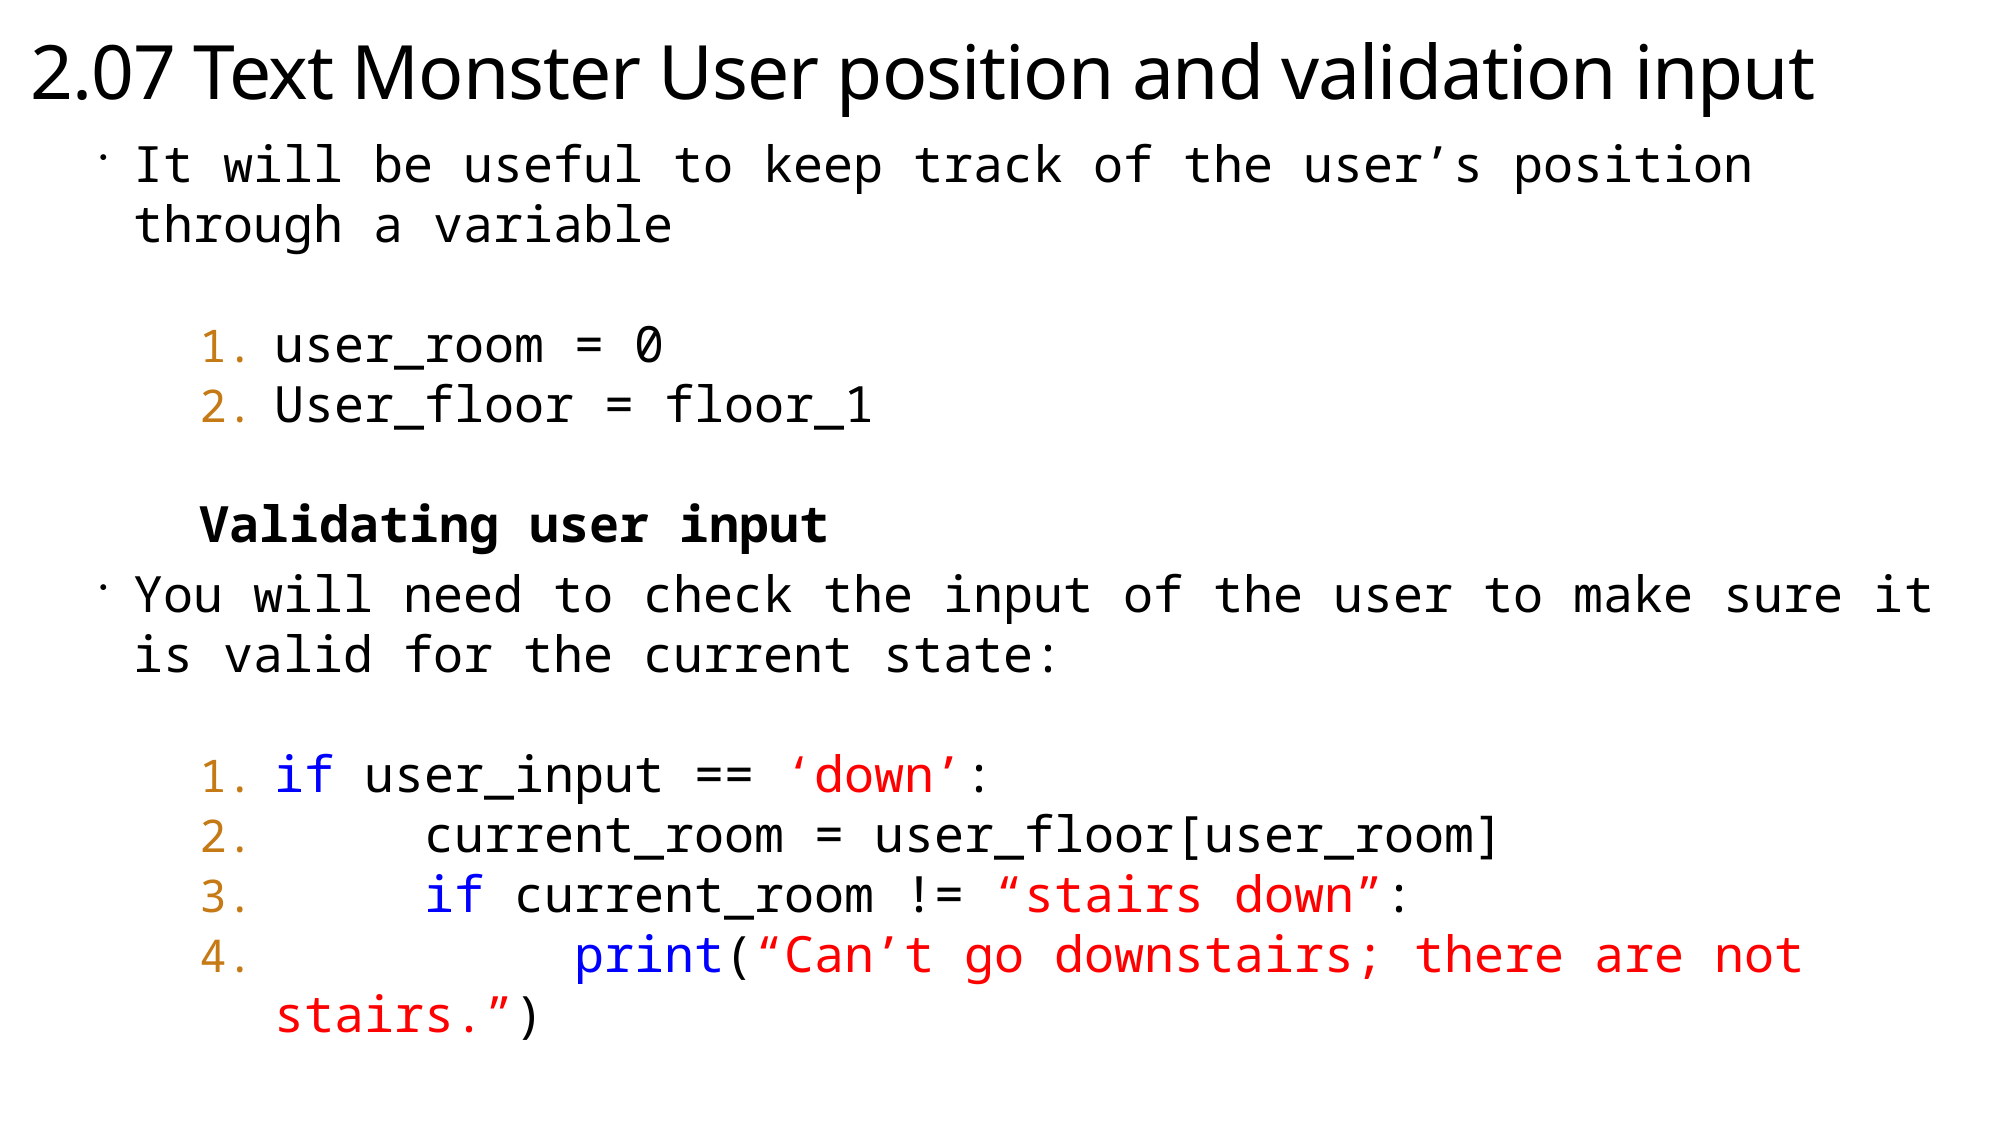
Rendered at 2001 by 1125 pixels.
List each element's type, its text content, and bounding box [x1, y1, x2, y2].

title 2.07 Text Monster User position and validation input [30, 24, 1839, 116]
list It will be useful to keep track of the user’s position through a variable user_room = 0 User_floor = floor_1 Validating user input You will need to check the input of the user to make sure it is valid for the current state: if user_input == ‘down’: current_room = user_floor[user_room] if current_room != “stairs down”: print(“Can’t go downstairs; there are not stairs.”) [95, 132, 1963, 994]
